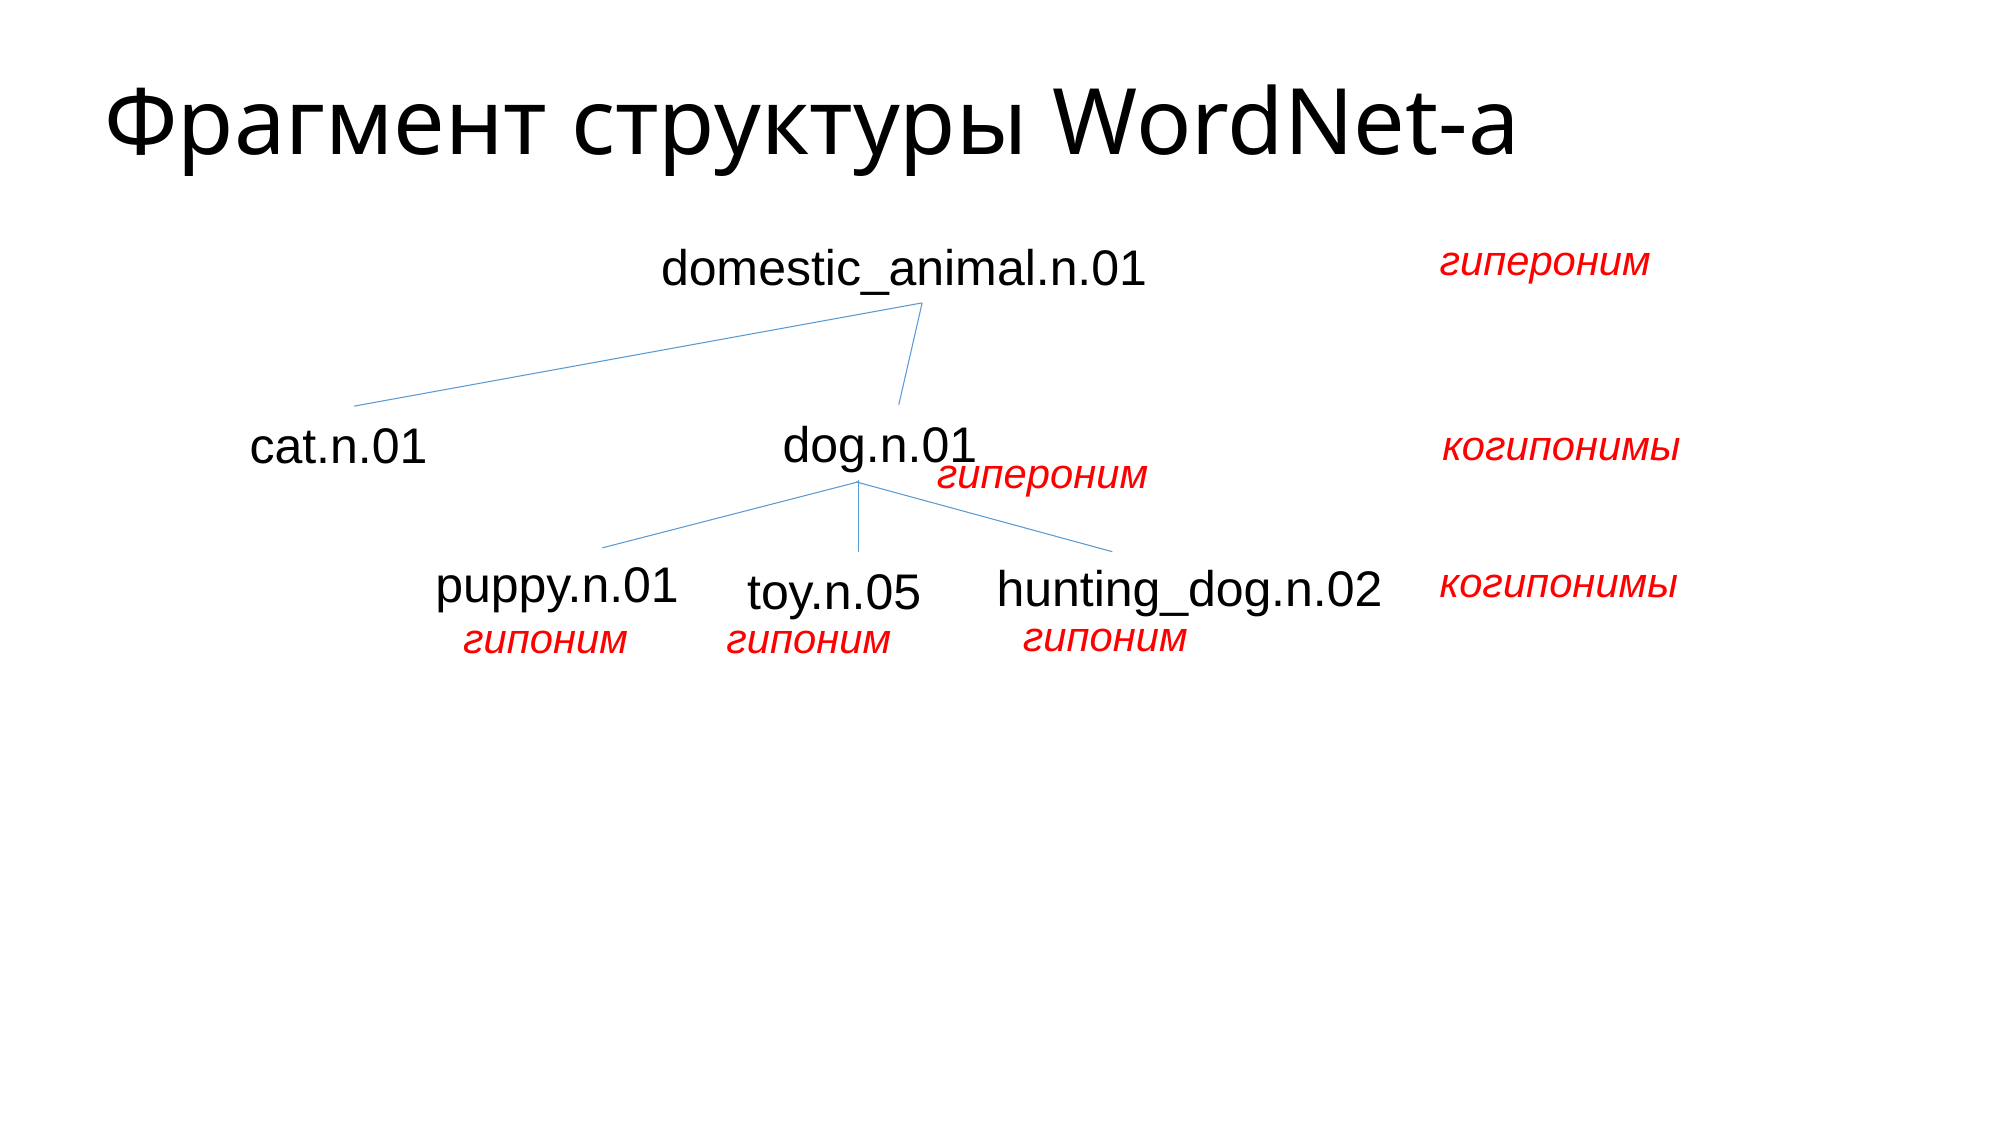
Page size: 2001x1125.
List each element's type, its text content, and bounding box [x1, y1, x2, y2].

text_box hunting_dog.n.02 [981, 548, 1436, 624]
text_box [602, 481, 855, 548]
text_box cat.n.01 [234, 406, 474, 481]
text_box гипероним [1424, 226, 1783, 292]
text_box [354, 303, 923, 407]
text_box гипоним [711, 603, 966, 669]
text_box когипонимы [1424, 548, 1891, 613]
text_box dog.n.01 [767, 404, 1274, 480]
text_box когипонимы [1427, 411, 1735, 477]
text_box domestic_animal.n.01 [646, 228, 1199, 303]
text_box toy.n.05 [887, 552, 1008, 627]
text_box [898, 303, 923, 405]
text_box гипероним [922, 439, 1179, 505]
title Фрагмент структуры WordNet-а [89, 30, 1795, 219]
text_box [855, 481, 1113, 552]
text_box puppy.n.01 [420, 544, 887, 620]
text_box гипоним [448, 603, 676, 669]
text_box гипоним [1008, 602, 1231, 668]
